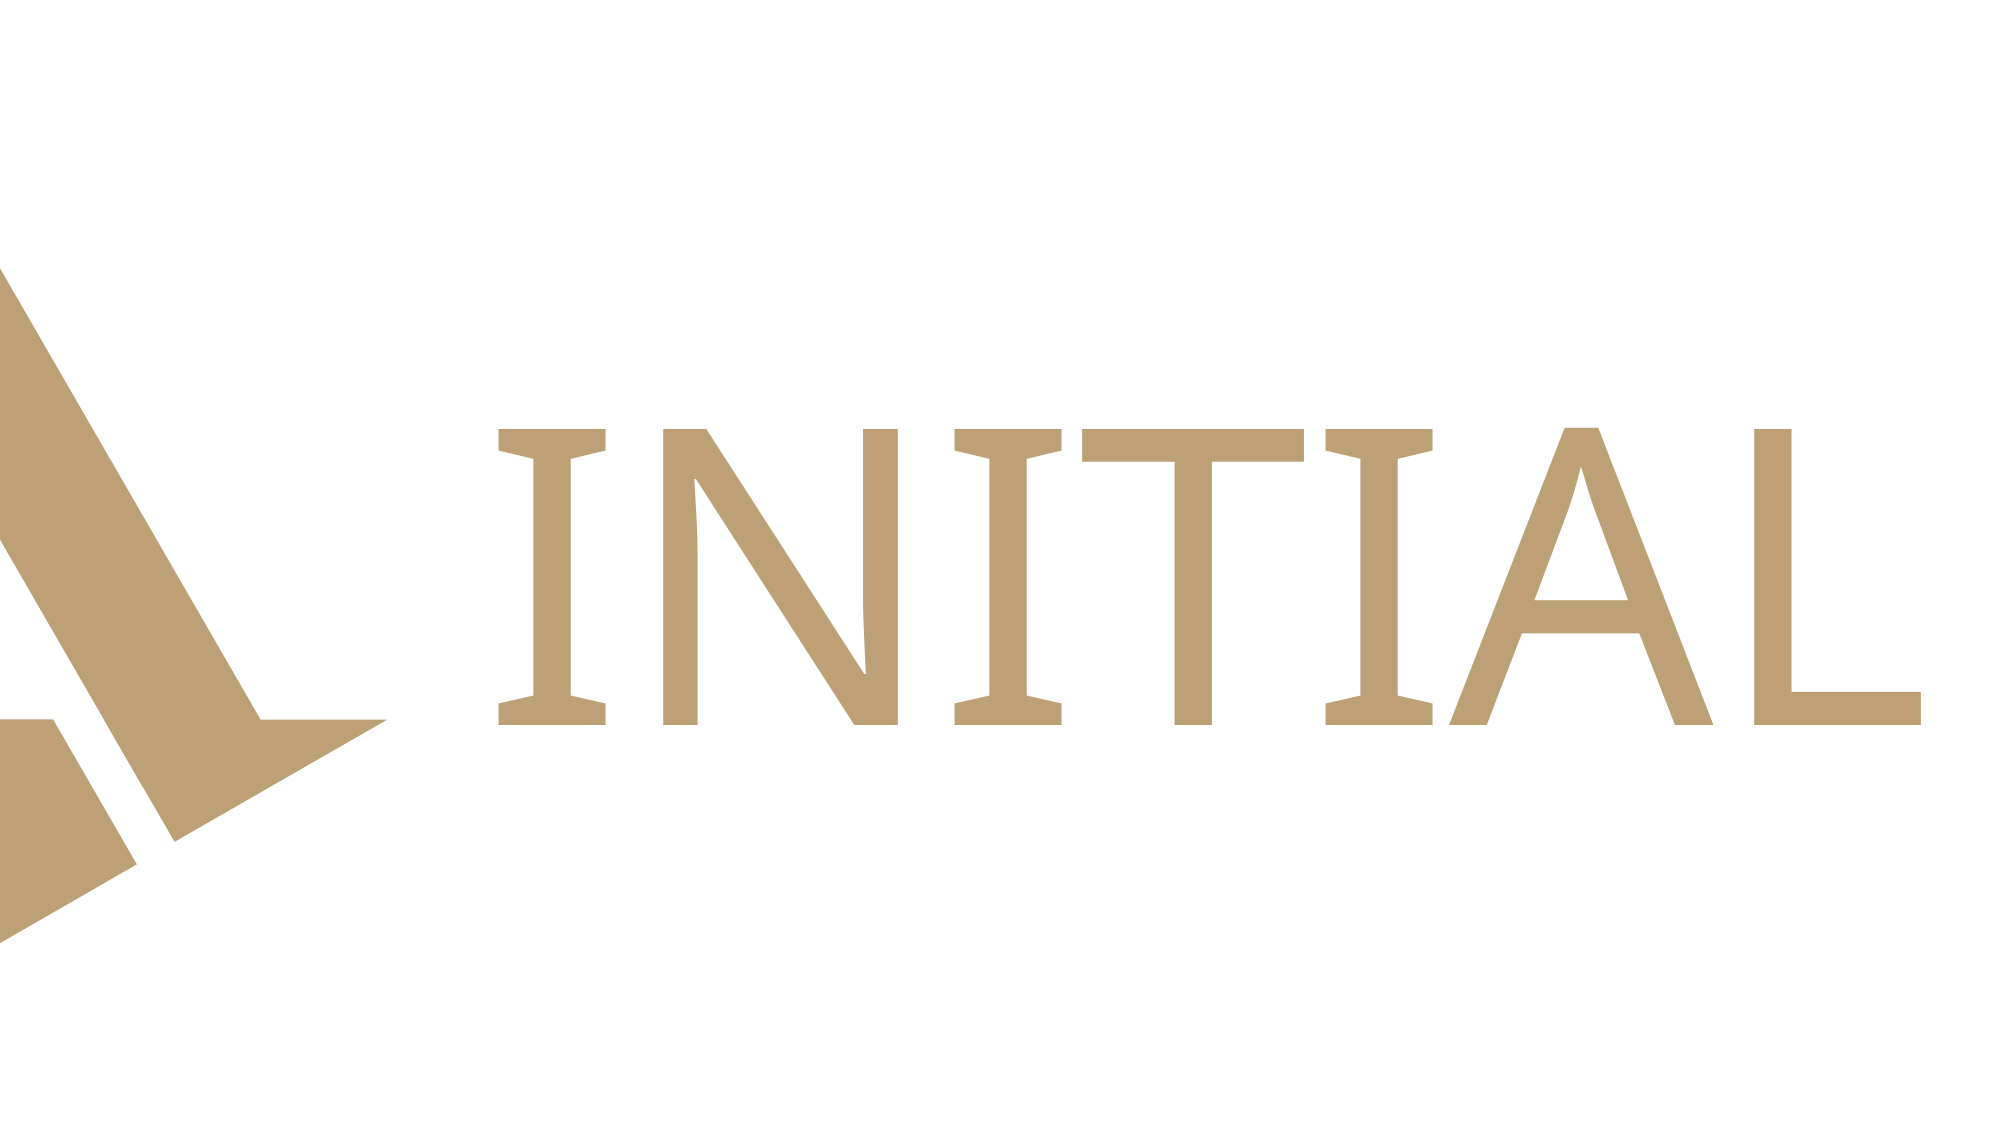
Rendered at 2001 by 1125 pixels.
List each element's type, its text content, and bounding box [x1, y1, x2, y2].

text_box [0, 144, 388, 981]
text_box INITIAL - Y [467, 303, 2000, 816]
